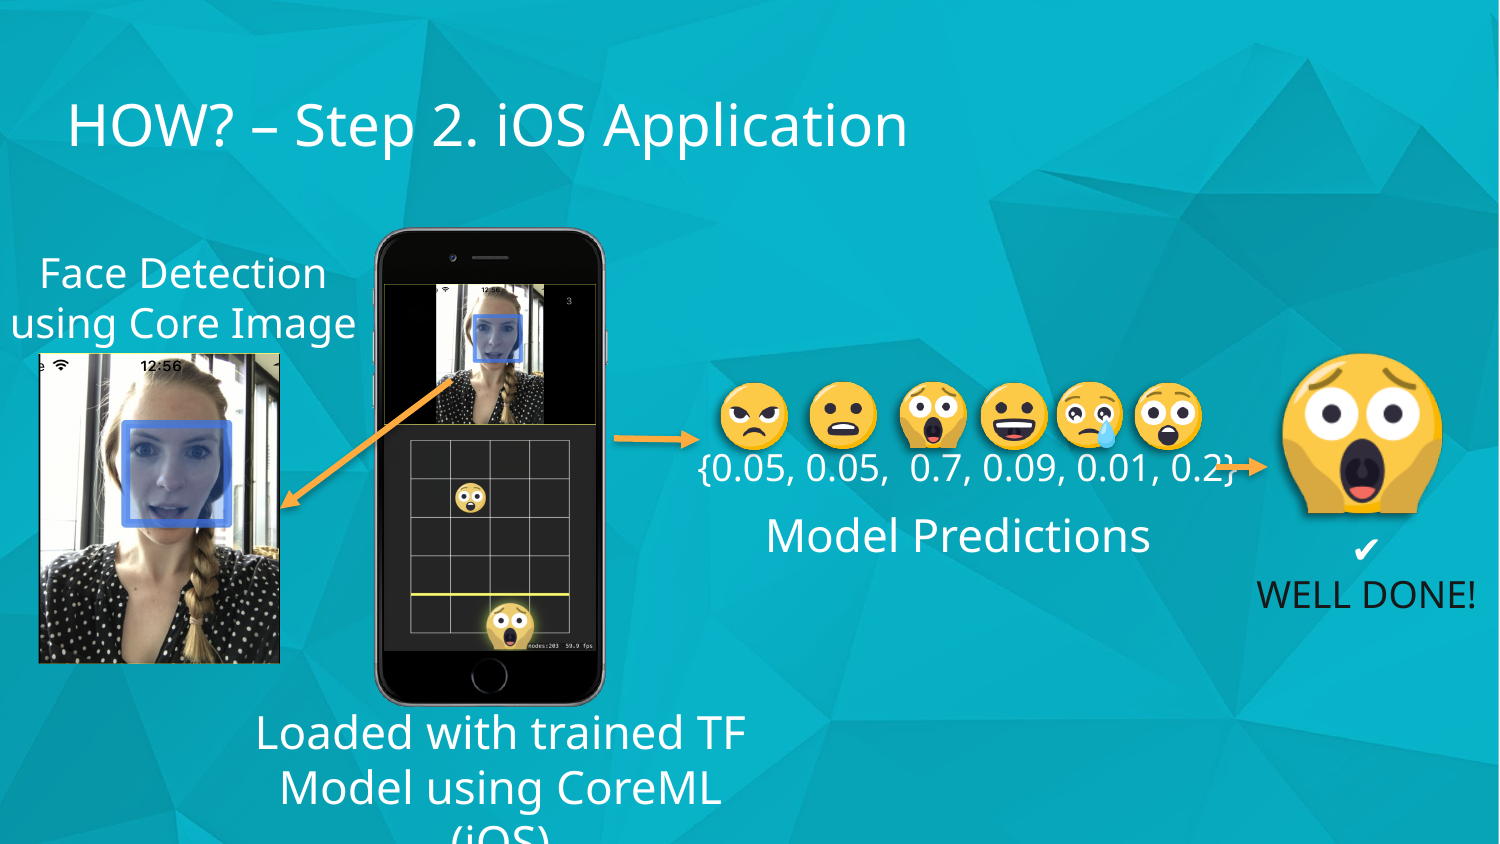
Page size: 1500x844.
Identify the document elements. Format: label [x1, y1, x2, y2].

picture [0, 0, 1499, 844]
text_box [697, 378, 1238, 498]
text_box [279, 380, 452, 509]
